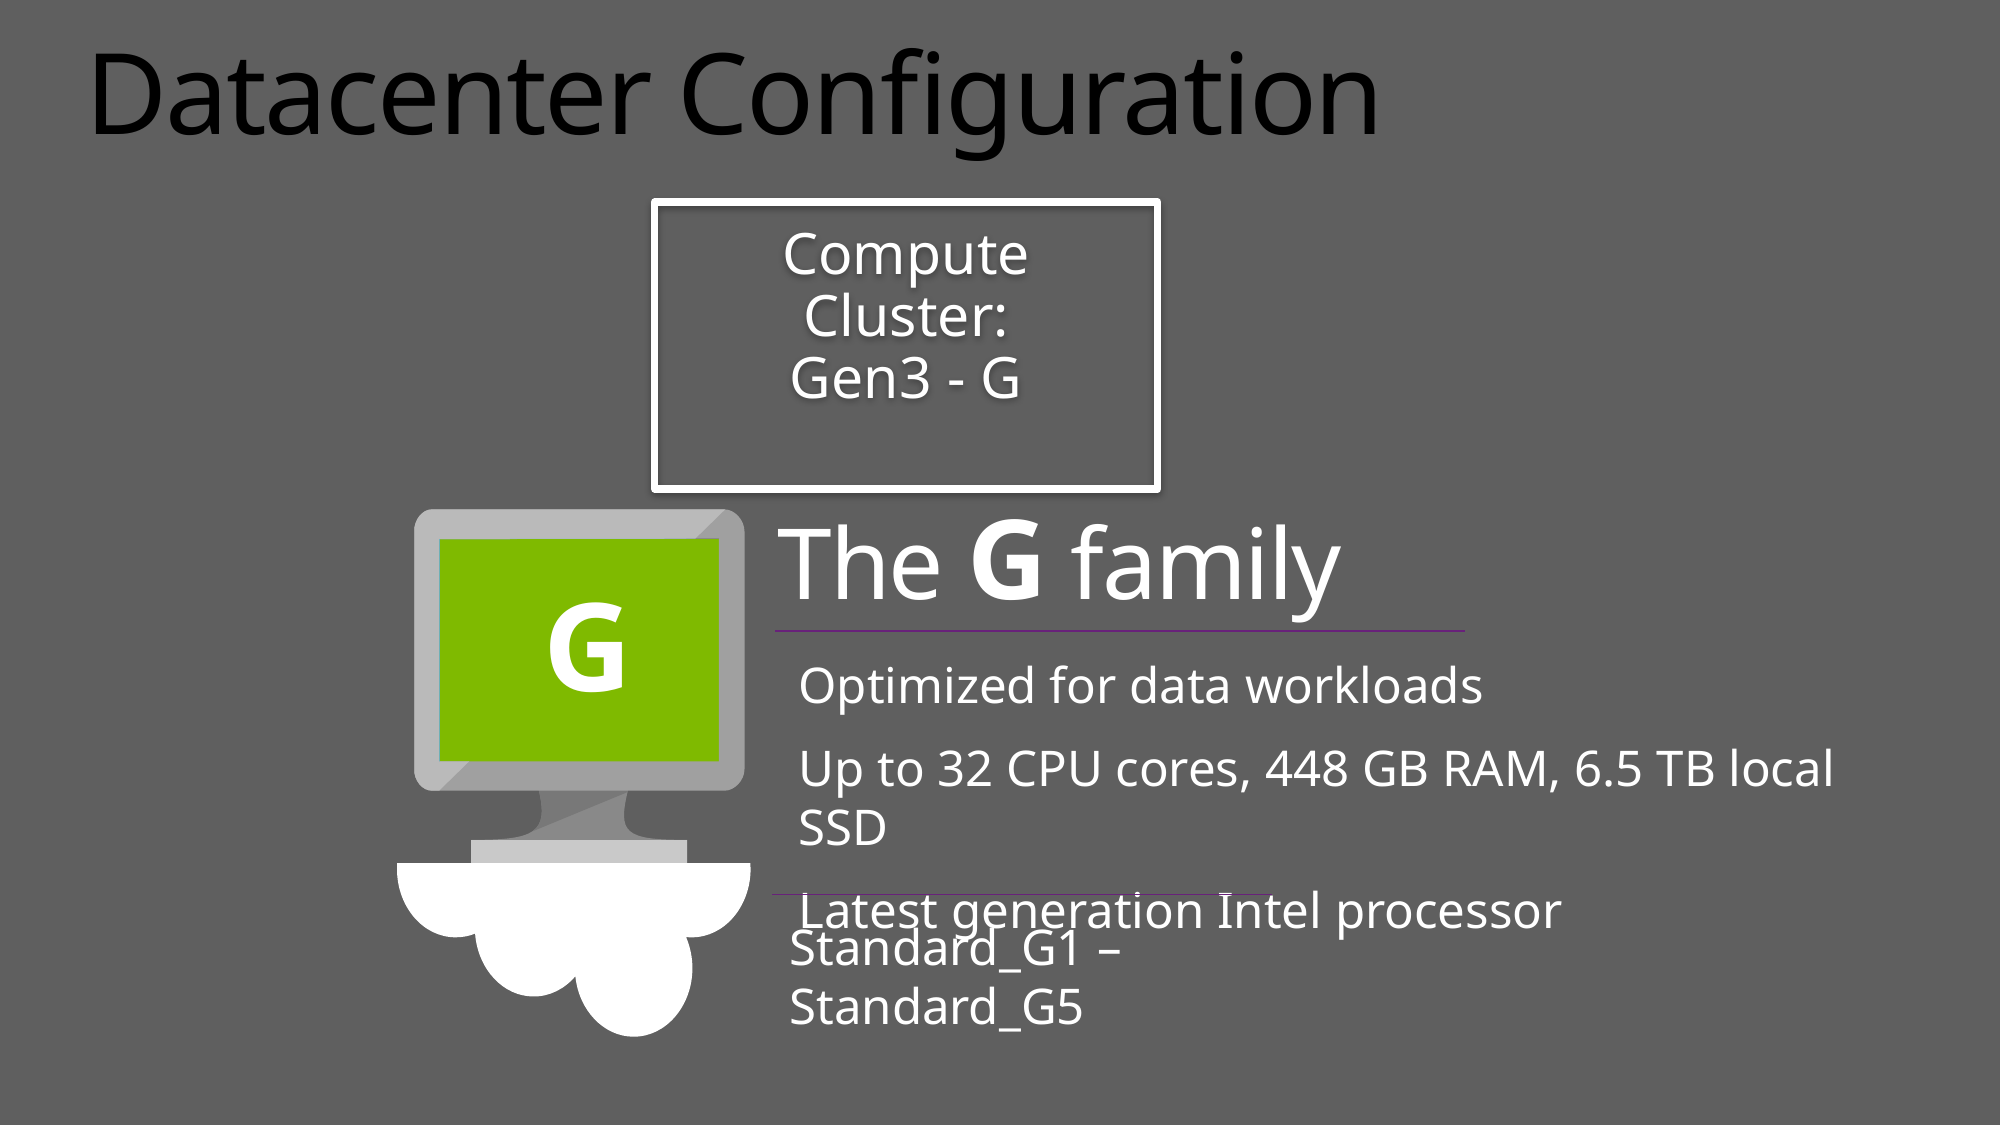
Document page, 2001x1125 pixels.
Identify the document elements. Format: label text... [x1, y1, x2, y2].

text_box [753, 488, 1938, 899]
text_box Standard_G1 – Standard_G5 [766, 906, 1435, 1049]
text_box Compute Cluster: Gen3 - G [654, 201, 1158, 490]
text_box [396, 500, 752, 1037]
picture [414, 508, 745, 864]
title Datacenter Configuration [85, 37, 1915, 161]
